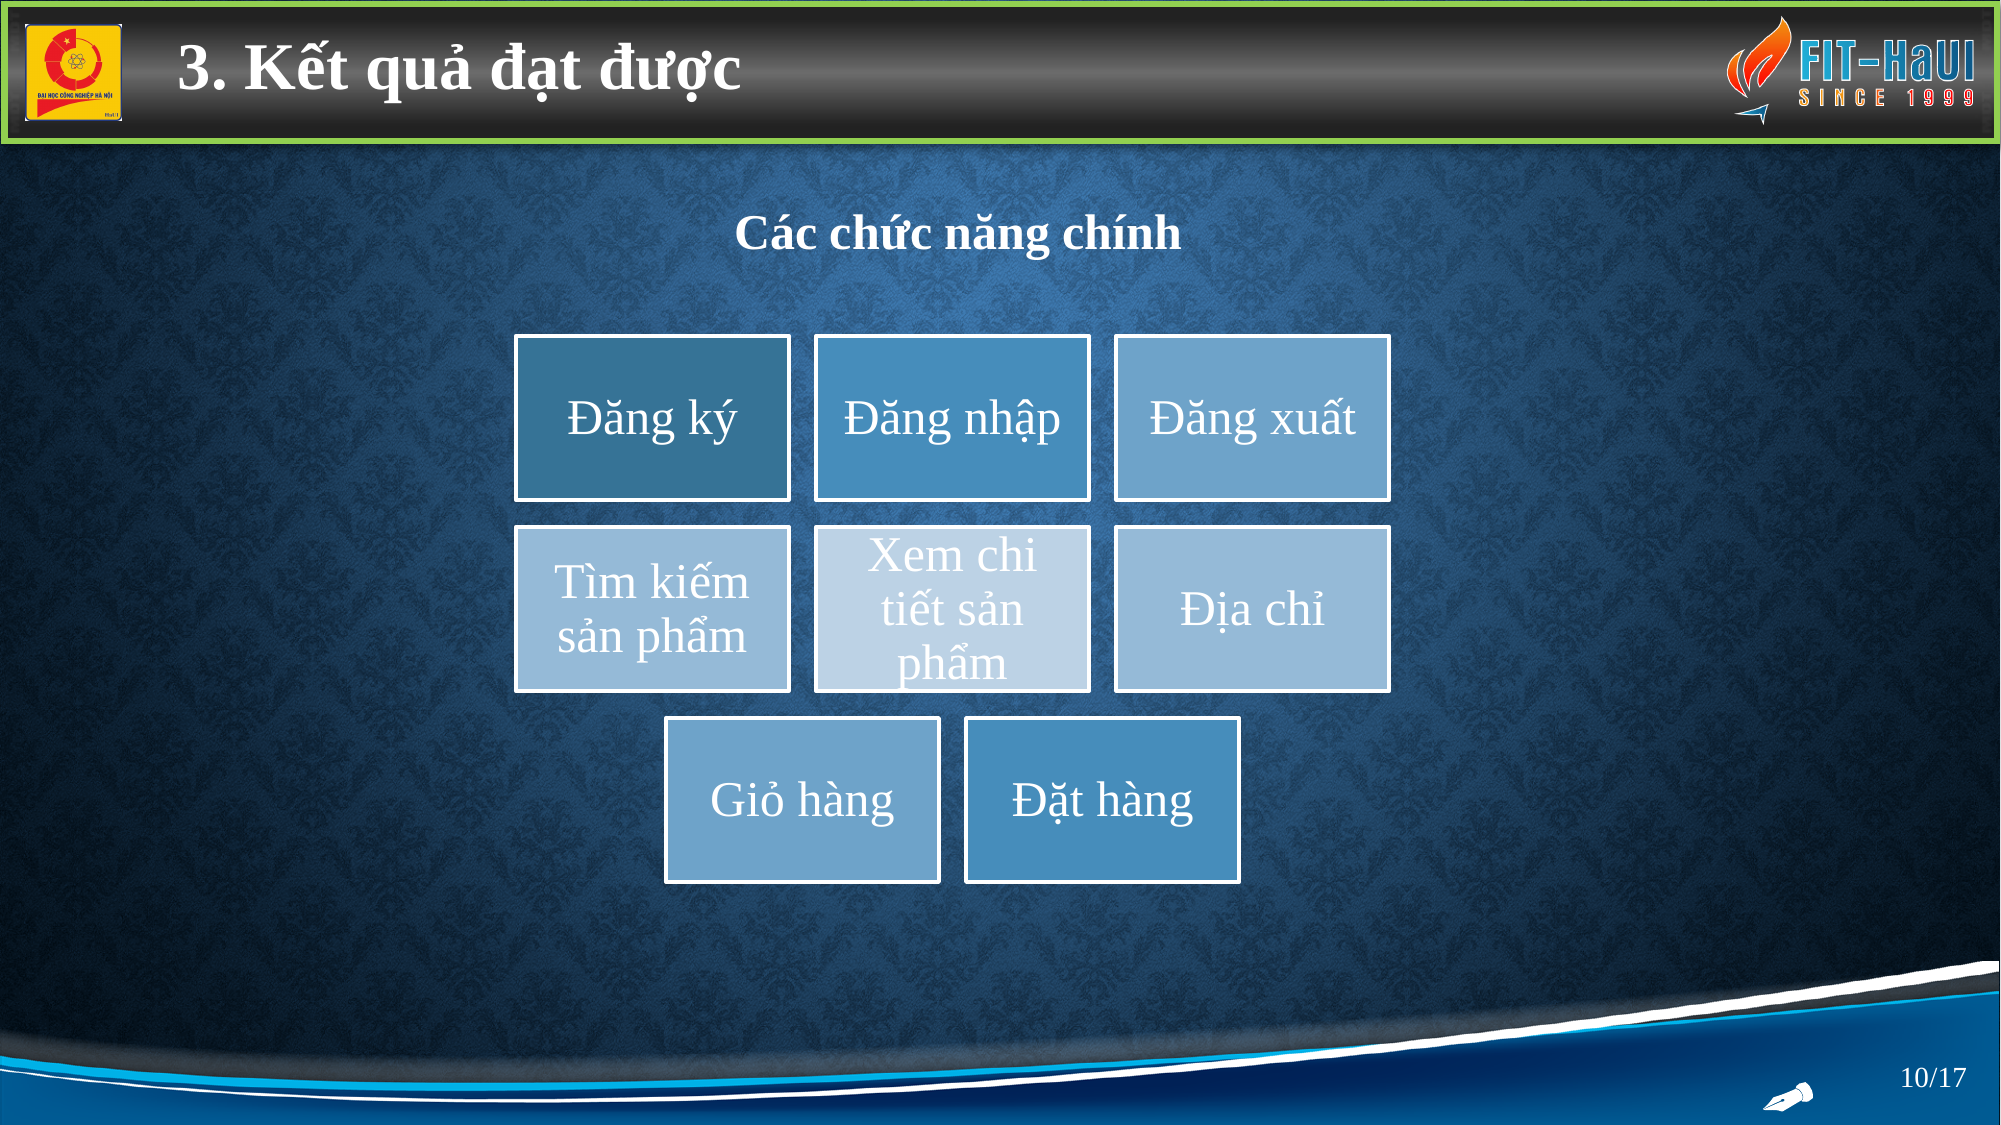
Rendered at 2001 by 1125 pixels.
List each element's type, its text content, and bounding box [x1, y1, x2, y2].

picture [0, 0, 2001, 1125]
text_box 3. Kết quả đạt được [162, 15, 1707, 111]
slide_number 10/17 [1858, 1046, 1983, 1106]
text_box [438, 335, 1467, 883]
text_box Các chức năng chính [644, 162, 1946, 268]
